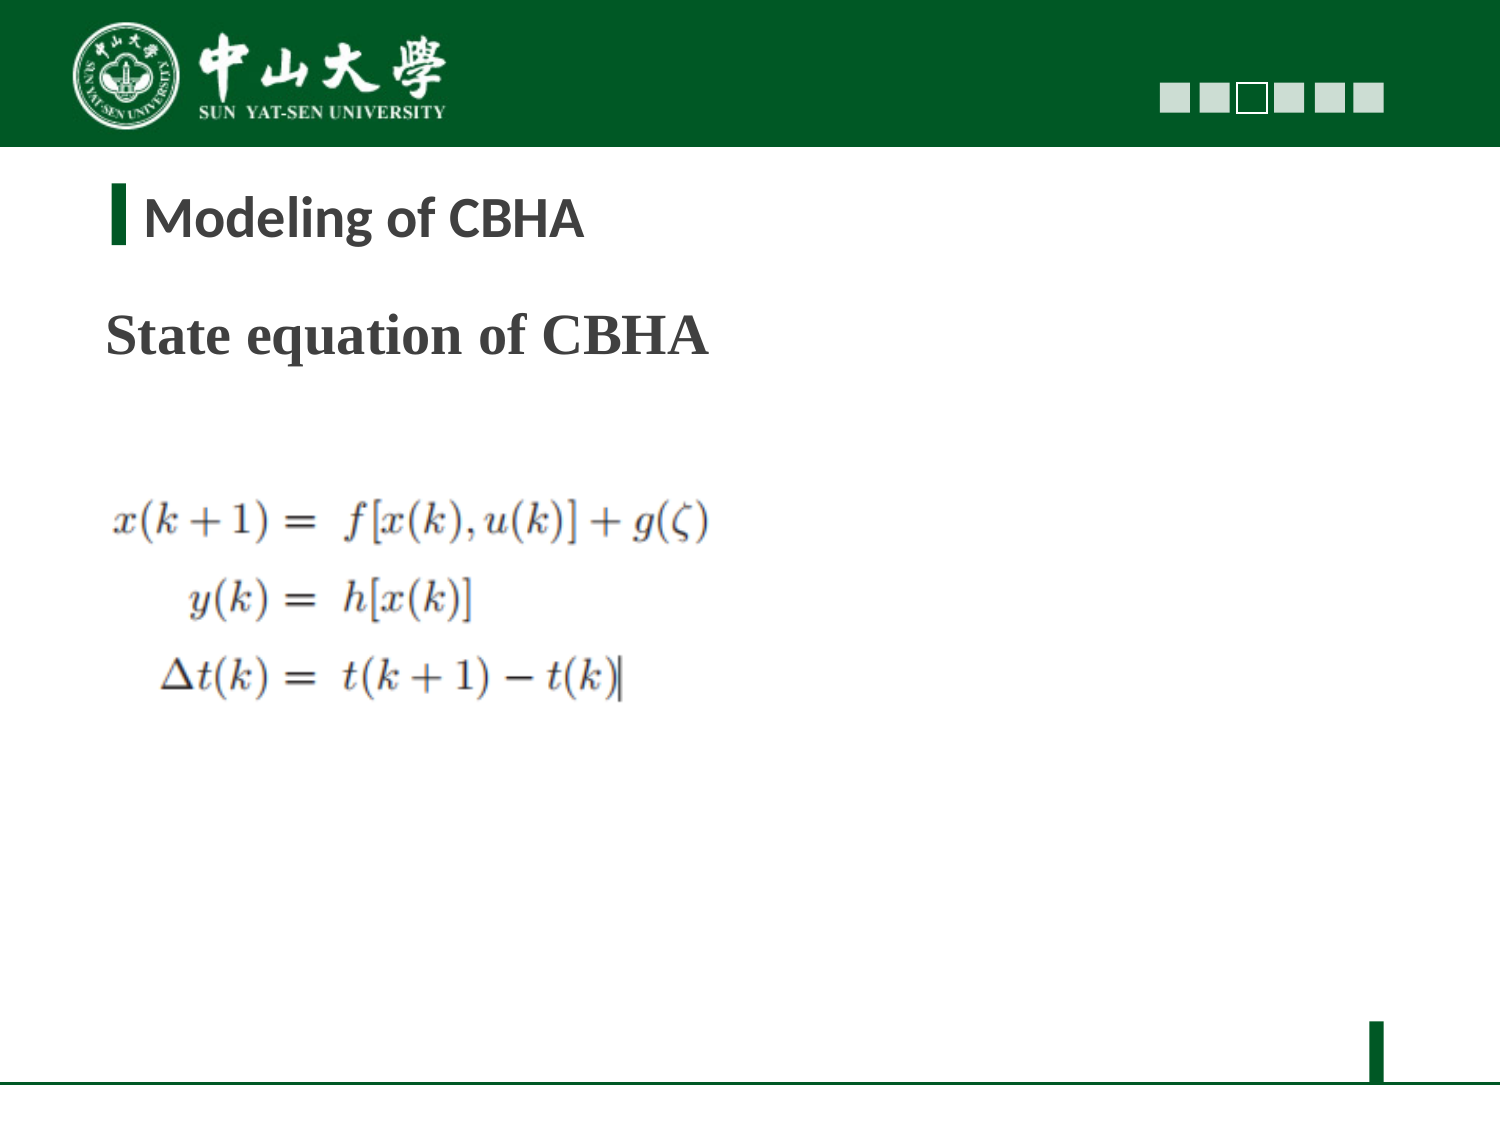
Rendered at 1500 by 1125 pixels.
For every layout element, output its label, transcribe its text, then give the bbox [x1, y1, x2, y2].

text_box [1368, 1020, 1385, 1083]
text_box [111, 182, 127, 246]
text_box [1352, 82, 1385, 114]
text_box Modeling of CBHA [128, 171, 601, 257]
text_box [1314, 82, 1346, 114]
text_box [1198, 82, 1231, 114]
text_box [0, 0, 1500, 148]
picture [90, 489, 724, 715]
text_box [1273, 82, 1305, 114]
text_box State equation of CBHA [90, 282, 1005, 374]
text_box [1159, 82, 1191, 114]
text_box [1236, 82, 1268, 114]
picture [45, 0, 465, 147]
